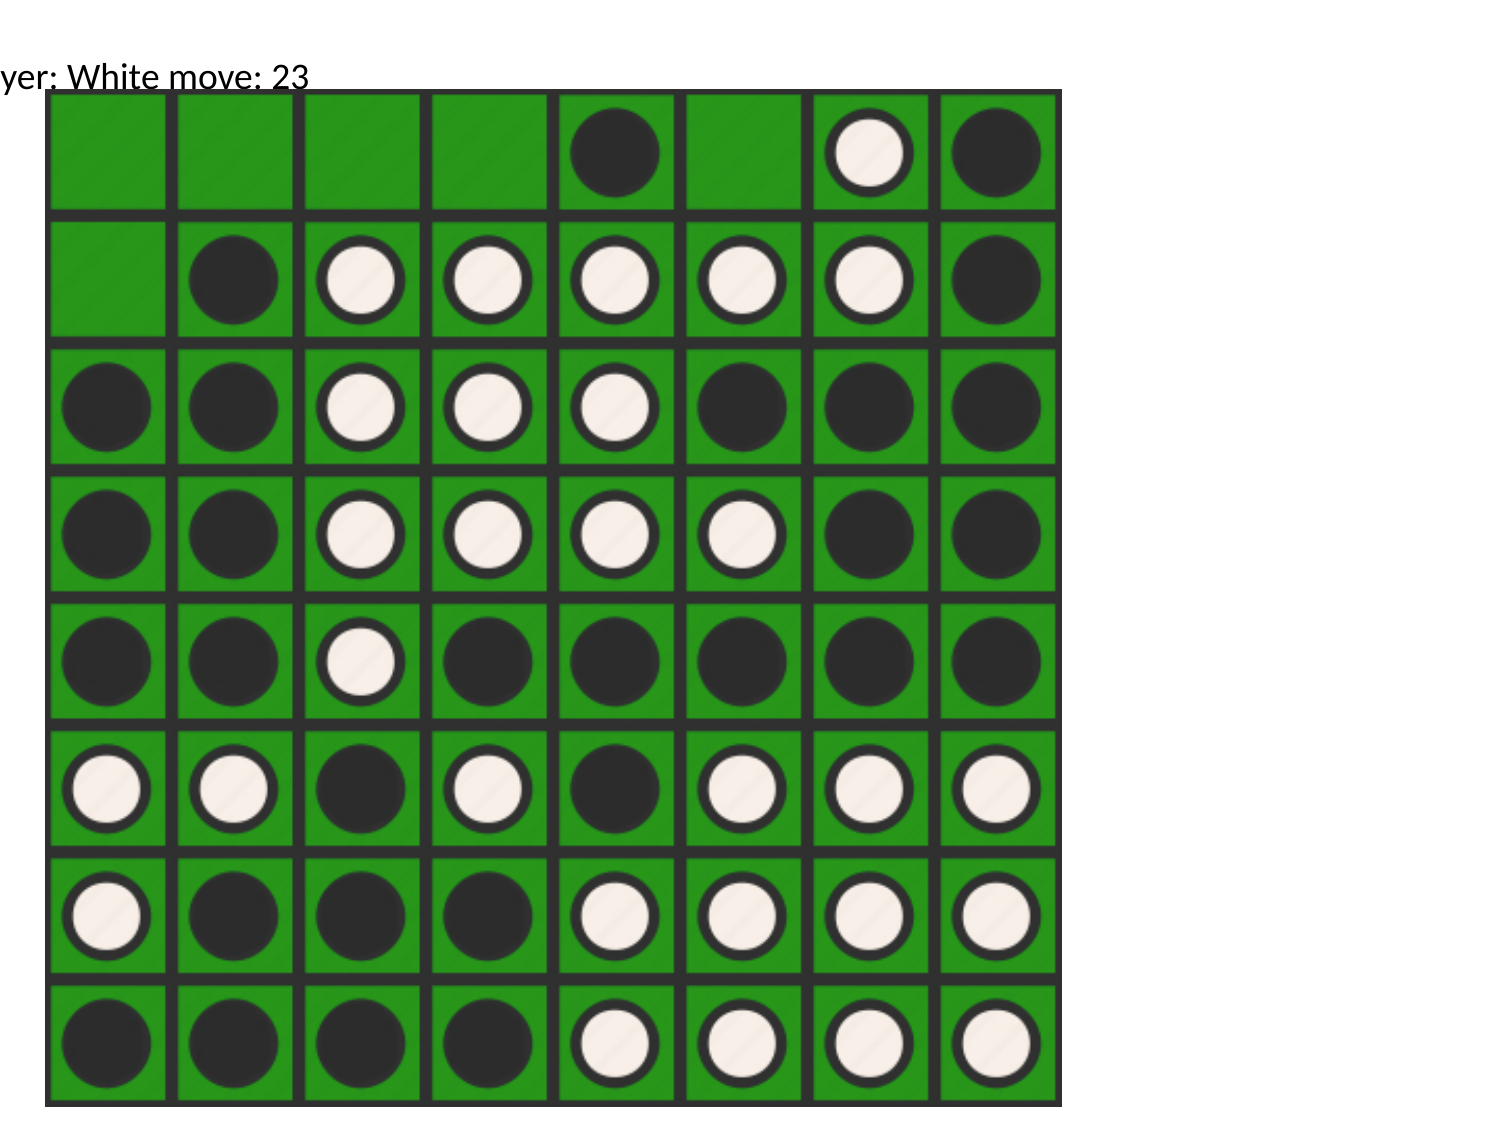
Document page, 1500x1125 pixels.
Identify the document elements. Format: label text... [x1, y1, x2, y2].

text_box turn: 54 player: White move: 23 [0, 44, 325, 105]
picture [44, 89, 1062, 1107]
